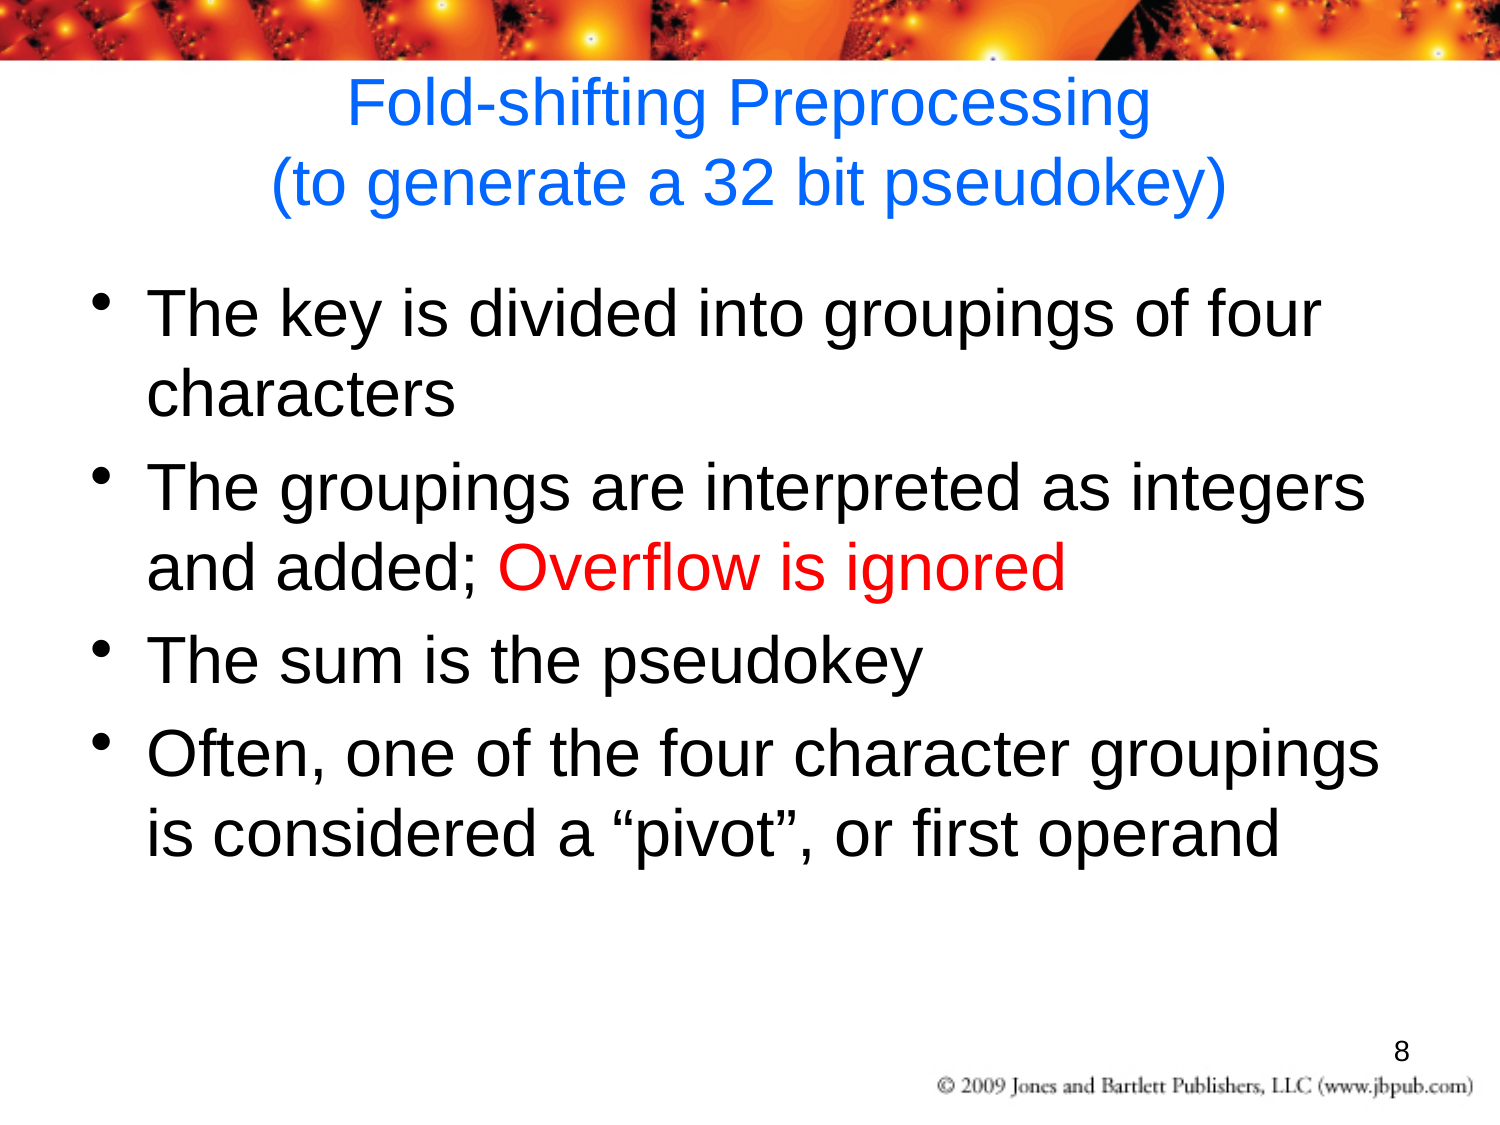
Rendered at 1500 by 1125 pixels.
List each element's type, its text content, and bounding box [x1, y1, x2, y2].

list The key is divided into groupings of four characters The groupings are interpreted as integers and added; Overflow is ignored The sum is the pseudokey Often, one of the four character groupings is considered a “pivot”, or first operand [75, 262, 1425, 1003]
slide_number 8 [1074, 1024, 1426, 1103]
picture [0, 0, 1500, 1125]
title Fold-shifting Preprocessing (to generate a 32 bit pseudokey) [75, 45, 1425, 233]
